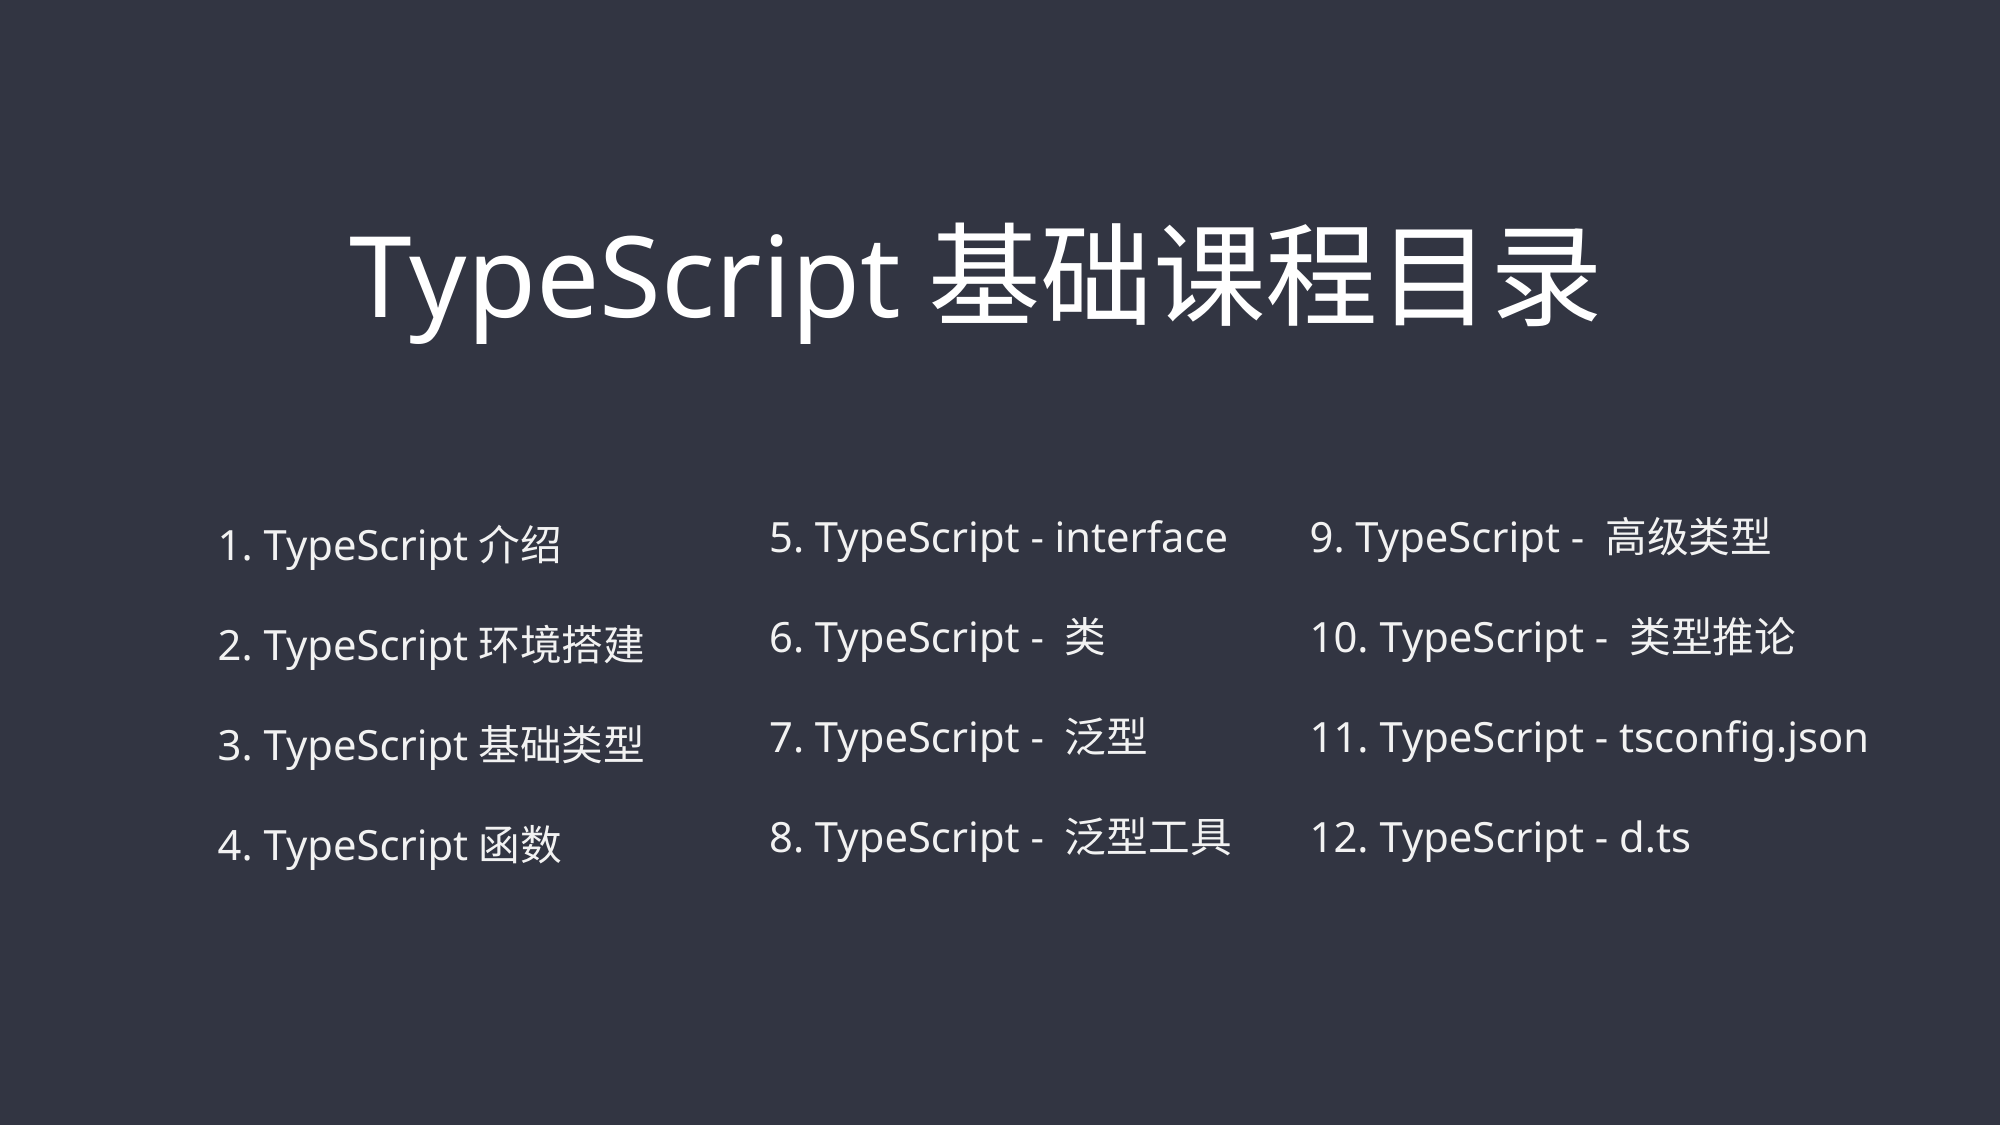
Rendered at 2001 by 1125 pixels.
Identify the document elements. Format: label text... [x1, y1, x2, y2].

text_box 1. TypeScript介绍 2. TypeScript环境搭建 3. TypeScript基础类型 4. TypeScript函数 [202, 511, 695, 877]
text_box TypeScript基础课程目录 [335, 197, 1630, 348]
text_box 9. TypeScript - 高级类型 10. TypeScript - 类型推论 11. TypeScript - tsconfig.json 12. TypeScript - d.ts [1295, 503, 1943, 869]
text_box 5. TypeScript - interface 6. TypeScript - 类 7. TypeScript - 泛型 8. TypeScript - 泛型工具 [754, 503, 1295, 869]
